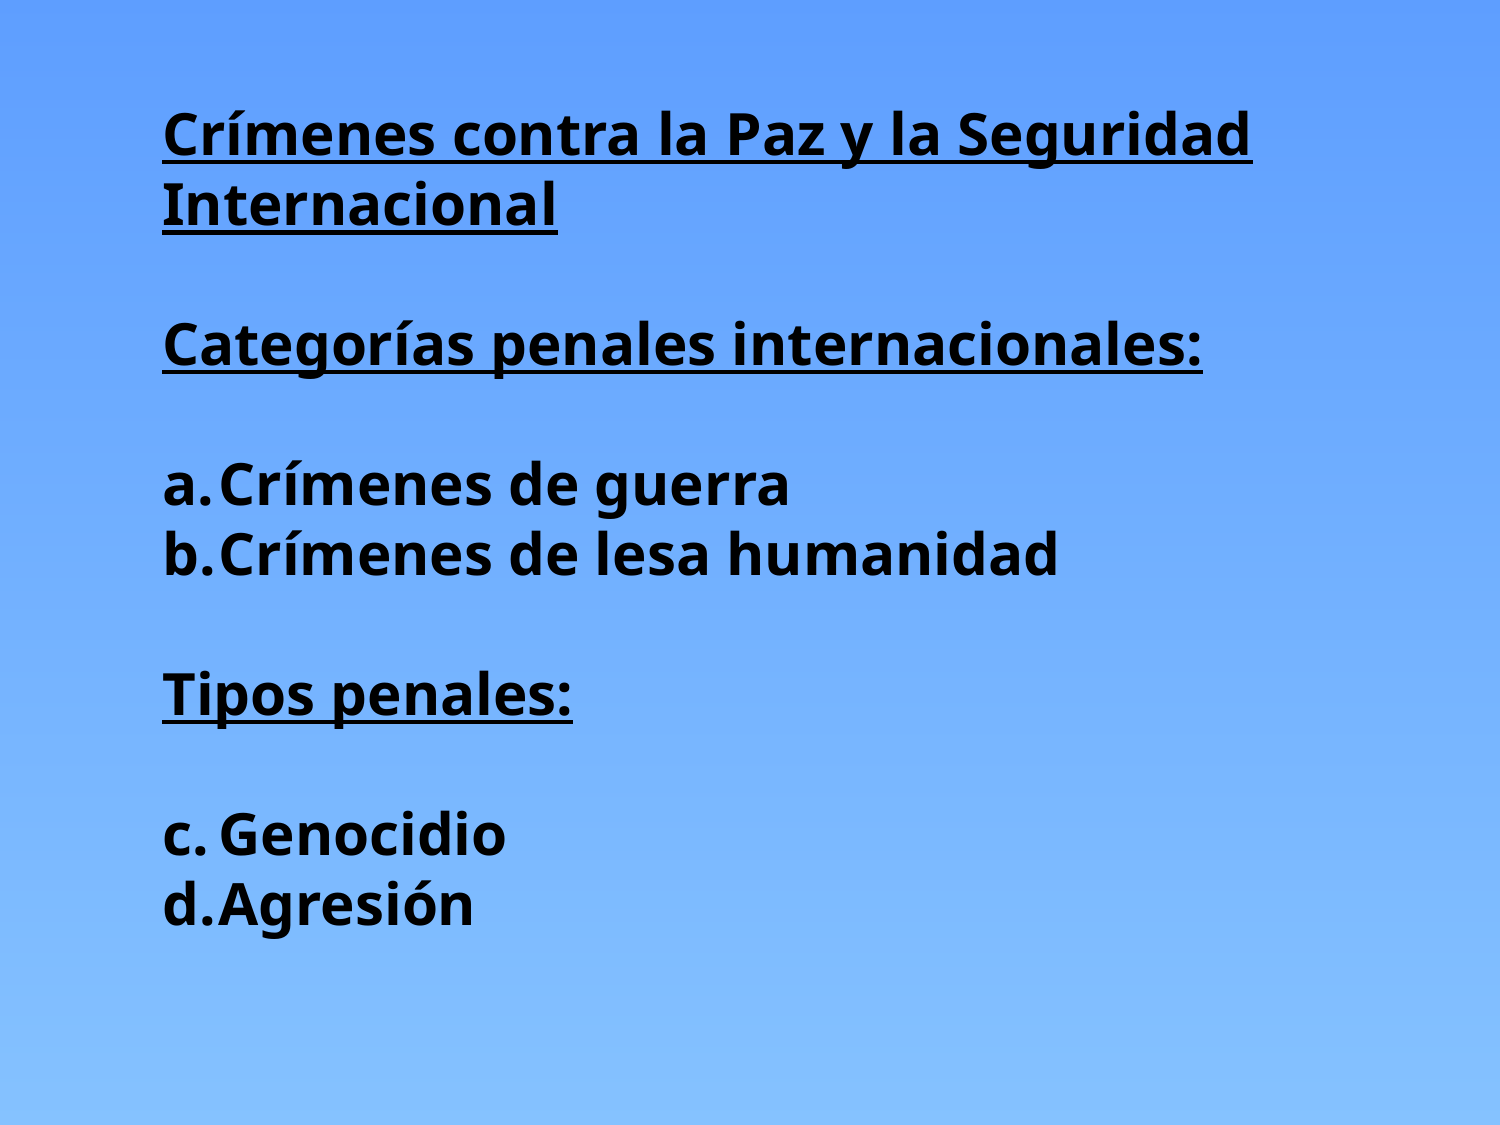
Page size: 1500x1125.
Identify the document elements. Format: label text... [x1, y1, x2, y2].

text_box Crímenes contra la Paz y la Seguridad Internacional Categorías penales internacionales: Crímenes de guerra Crímenes de lesa humanidad Tipos penales: Genocidio Agresión [147, 89, 1365, 945]
